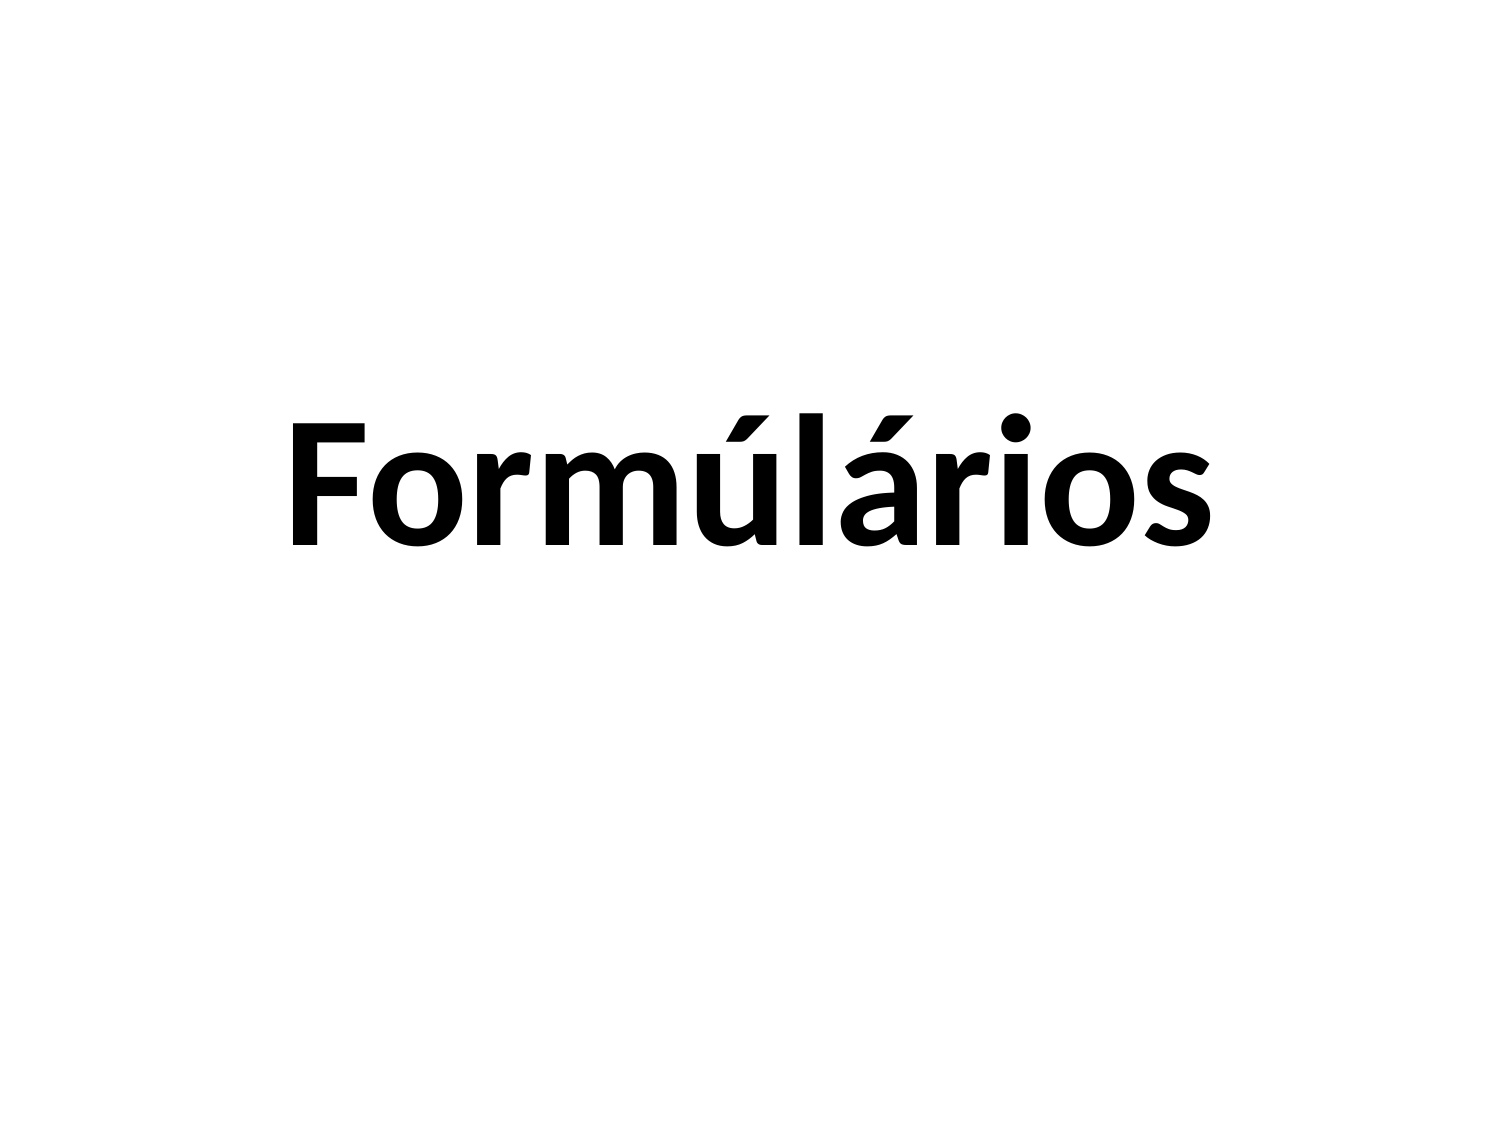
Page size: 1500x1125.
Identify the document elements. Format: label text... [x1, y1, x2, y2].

title Formúlários [112, 349, 1388, 591]
